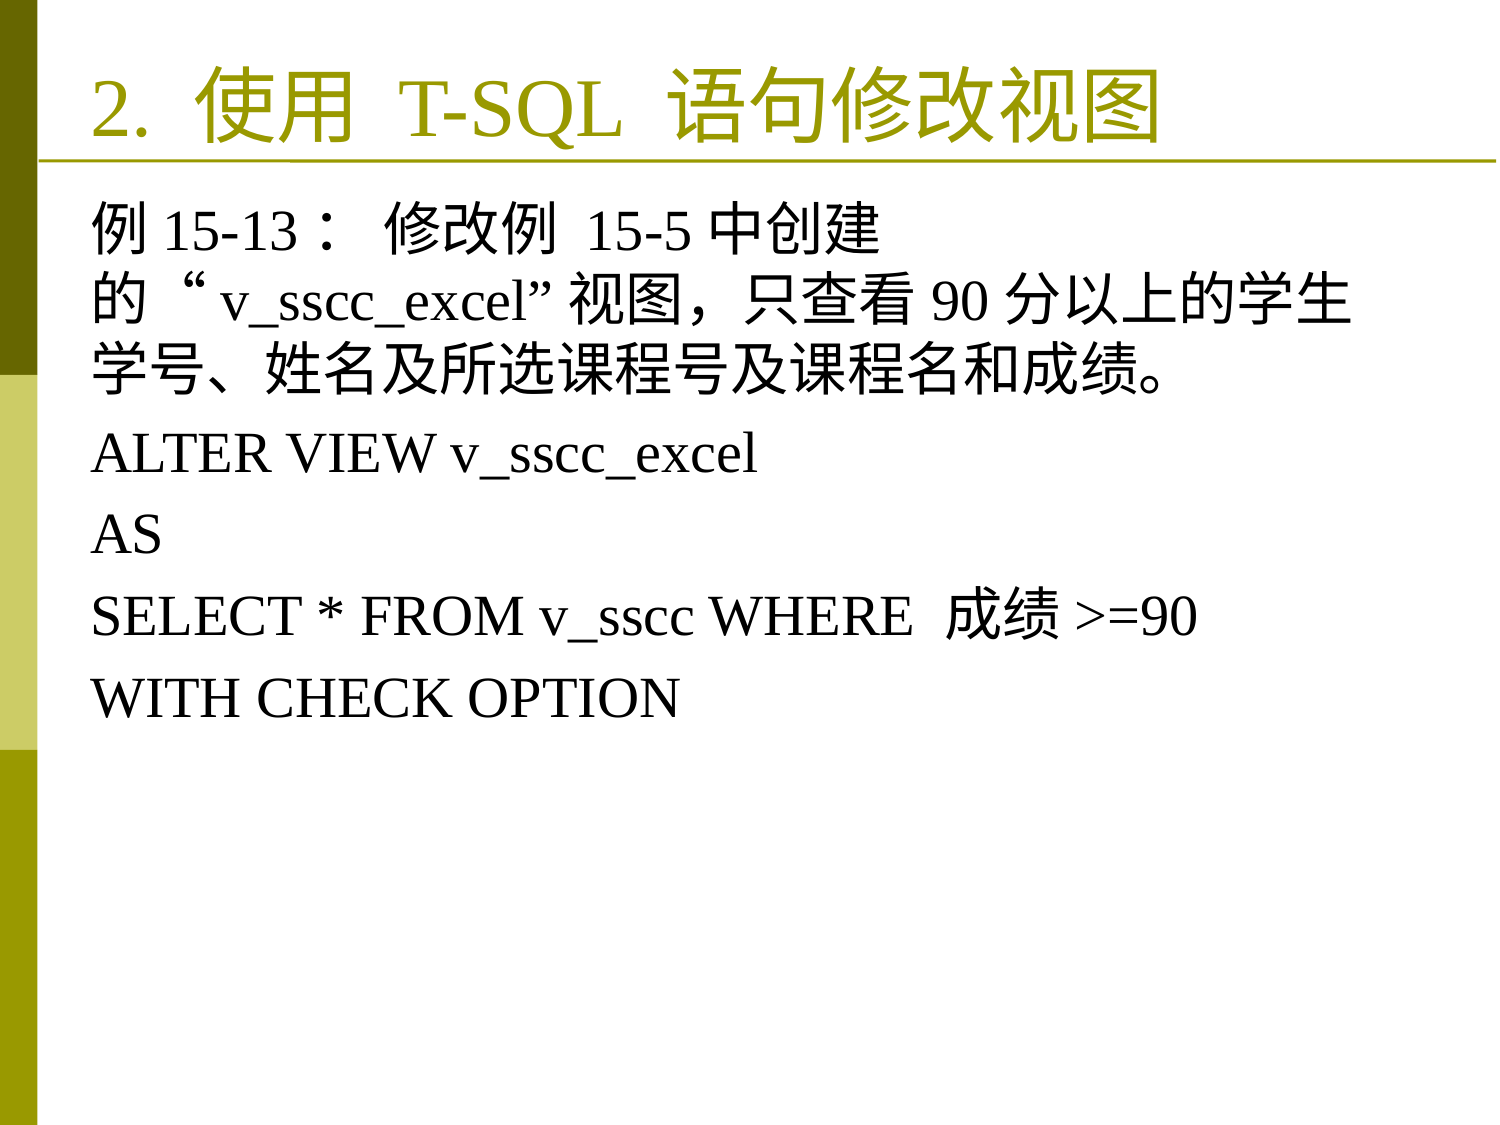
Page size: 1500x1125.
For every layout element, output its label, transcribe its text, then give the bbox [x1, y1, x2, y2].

list 例15-13： 修改例 15-5中创建的“v_sscc_excel”视图，只查看90分以上的学生学号、姓名及所选课程号及课程名和成绩。 ALTER VIEW v_sscc_excel AS SELECT * FROM v_sscc WHERE 成绩>=90 WITH CHECK OPTION [75, 184, 1425, 1006]
title 2. 使用 T-SQL 语句修改视图 [75, 45, 1425, 161]
